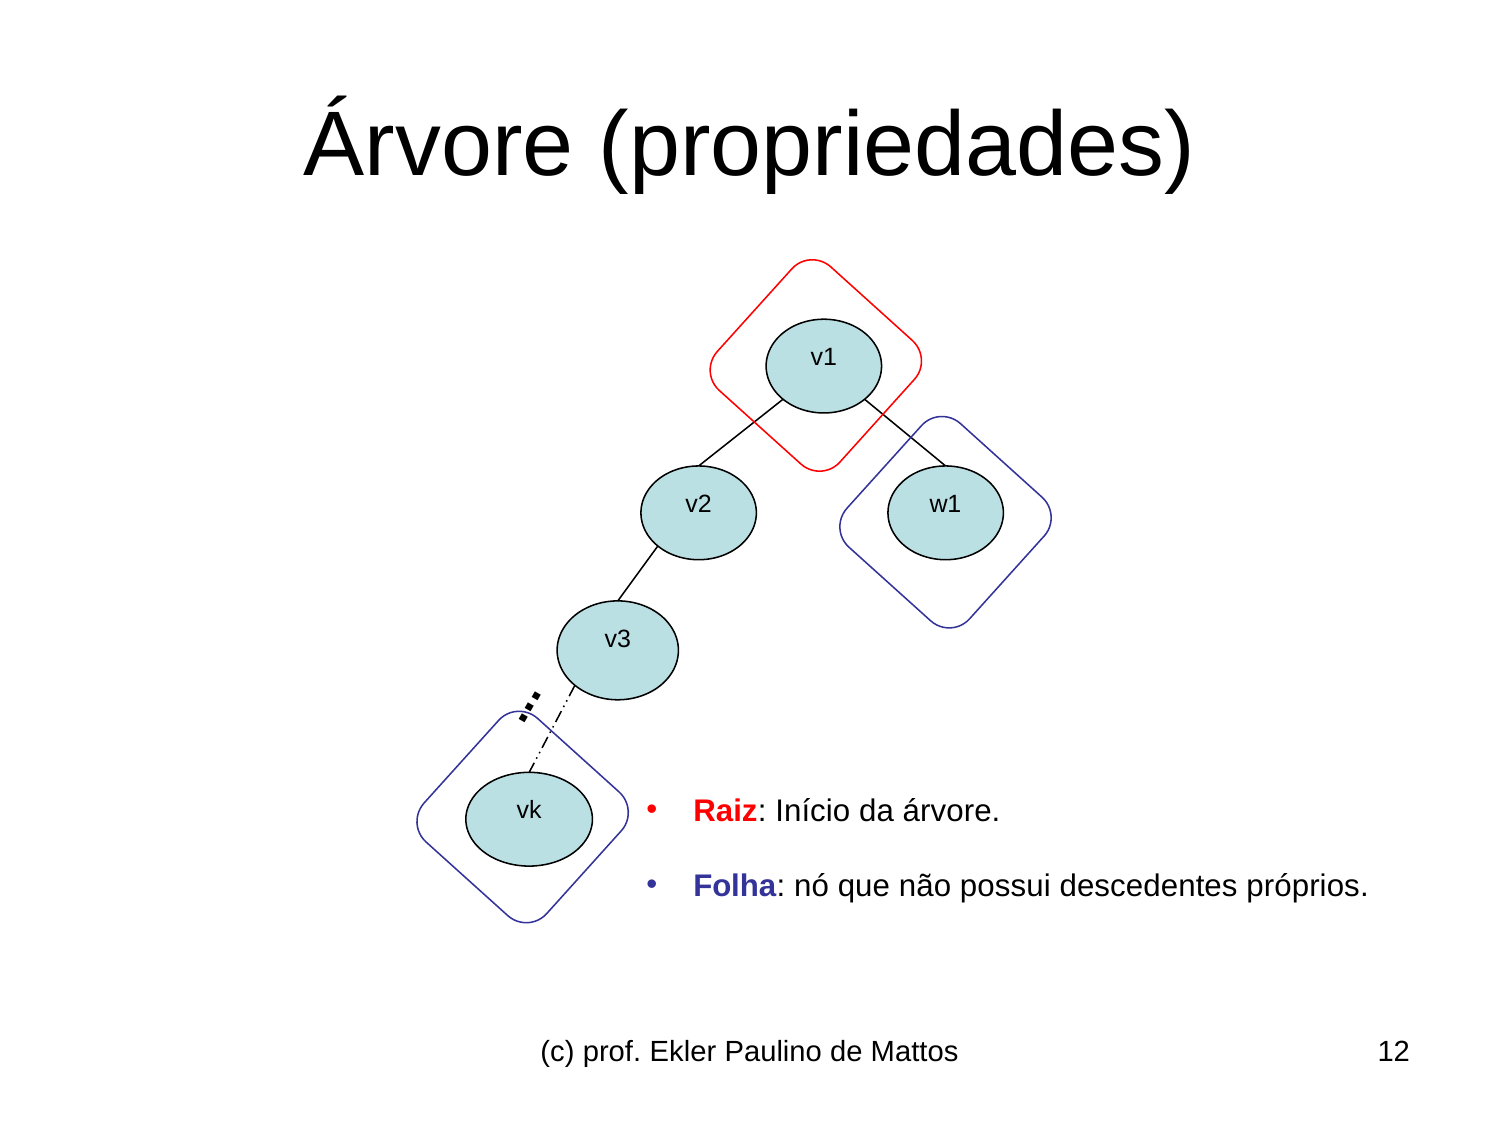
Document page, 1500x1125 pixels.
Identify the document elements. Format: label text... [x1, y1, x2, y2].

footer (c) prof. Ekler Paulino de Mattos [512, 1024, 988, 1103]
text_box [1007, 465, 1052, 578]
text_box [465, 318, 1004, 867]
text_box [417, 763, 582, 923]
slide_number 12 [1074, 1024, 1426, 1103]
text_box Raiz: Início da árvore. Folha: nó que não possui descedentes próprios. [631, 782, 1428, 910]
text_box [748, 259, 887, 317]
title Árvore (propriedades) [75, 45, 1425, 233]
